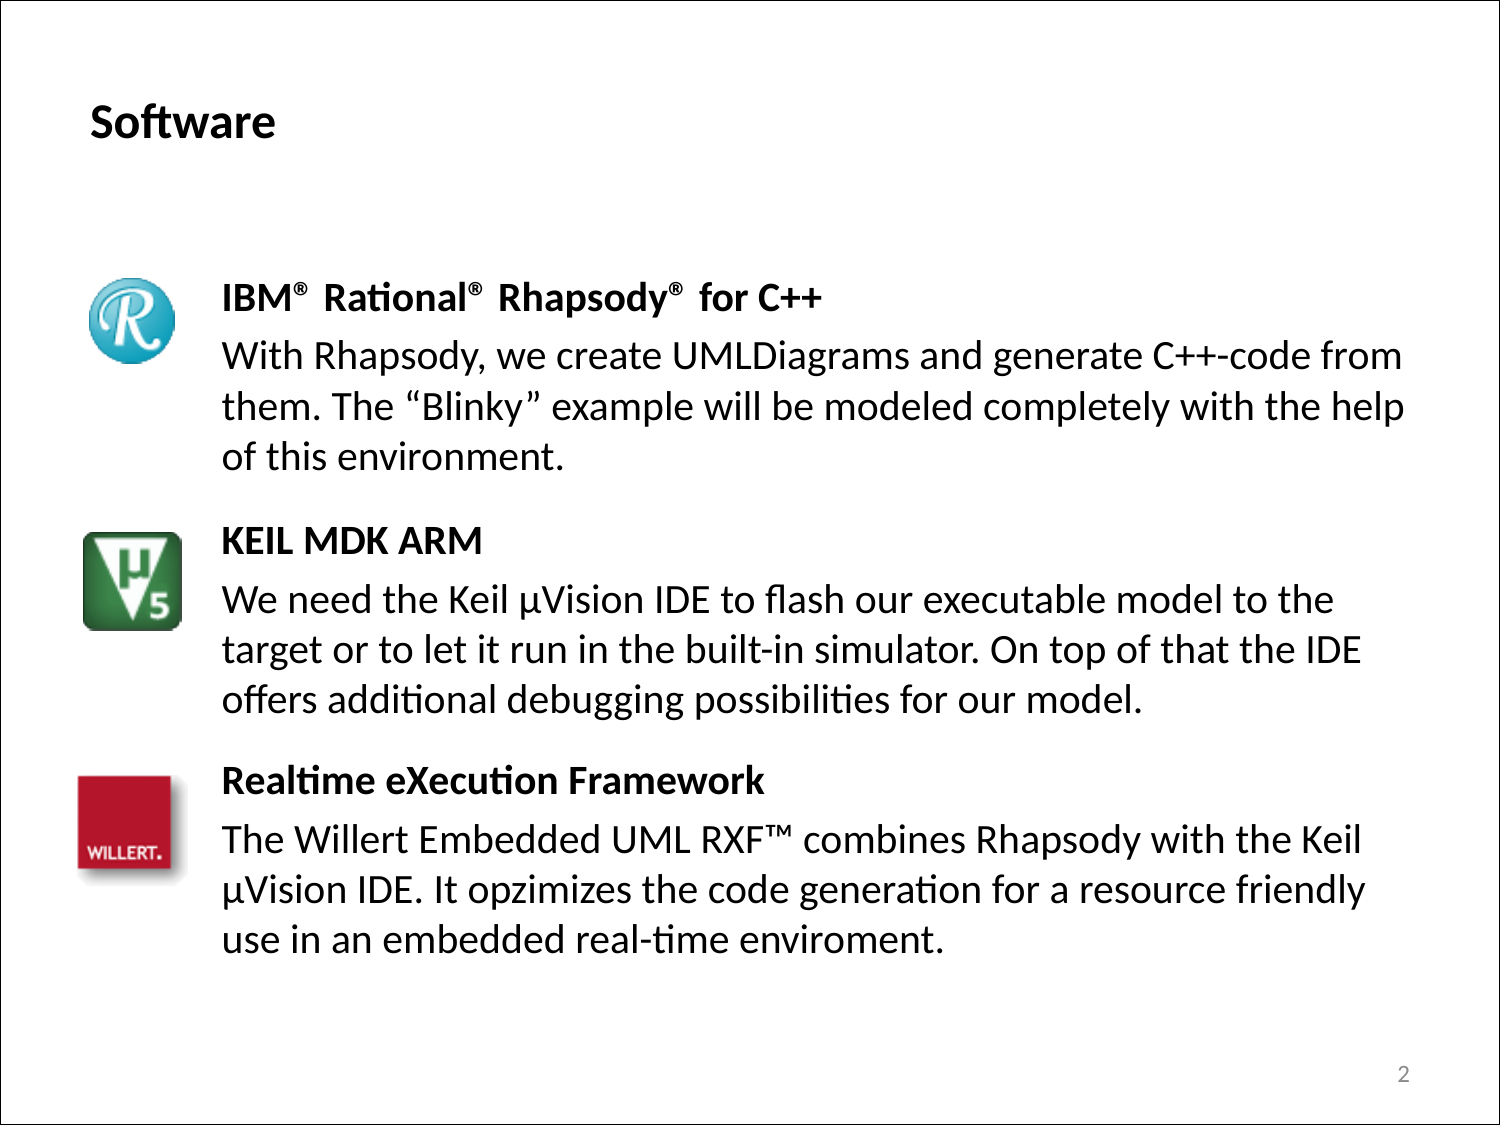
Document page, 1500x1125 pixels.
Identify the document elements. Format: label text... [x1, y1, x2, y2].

title Software [75, 77, 1022, 161]
picture [77, 774, 188, 887]
picture [89, 278, 176, 365]
picture [82, 532, 182, 632]
list IBM® Rational® Rhapsody® for C++ With Rhapsody, we create UMLDiagrams and generate C++-code from them. The “Blinky” example will be modeled completely with the help of this environment. KEIL MDK ARM We need the Keil µVision IDE to flash our executable model to the target or to let it run in the built-in simulator. On top of that the IDE offers additional debugging possibilities for our model. Realtime eXecution Framework The Willert Embedded UML RXF™ combines Rhapsody with the Keil µVision IDE. It opzimizes the code generation for a resource friendly use in an embedded real-time enviroment. [206, 262, 1425, 1005]
slide_number 2 [1074, 1042, 1425, 1103]
